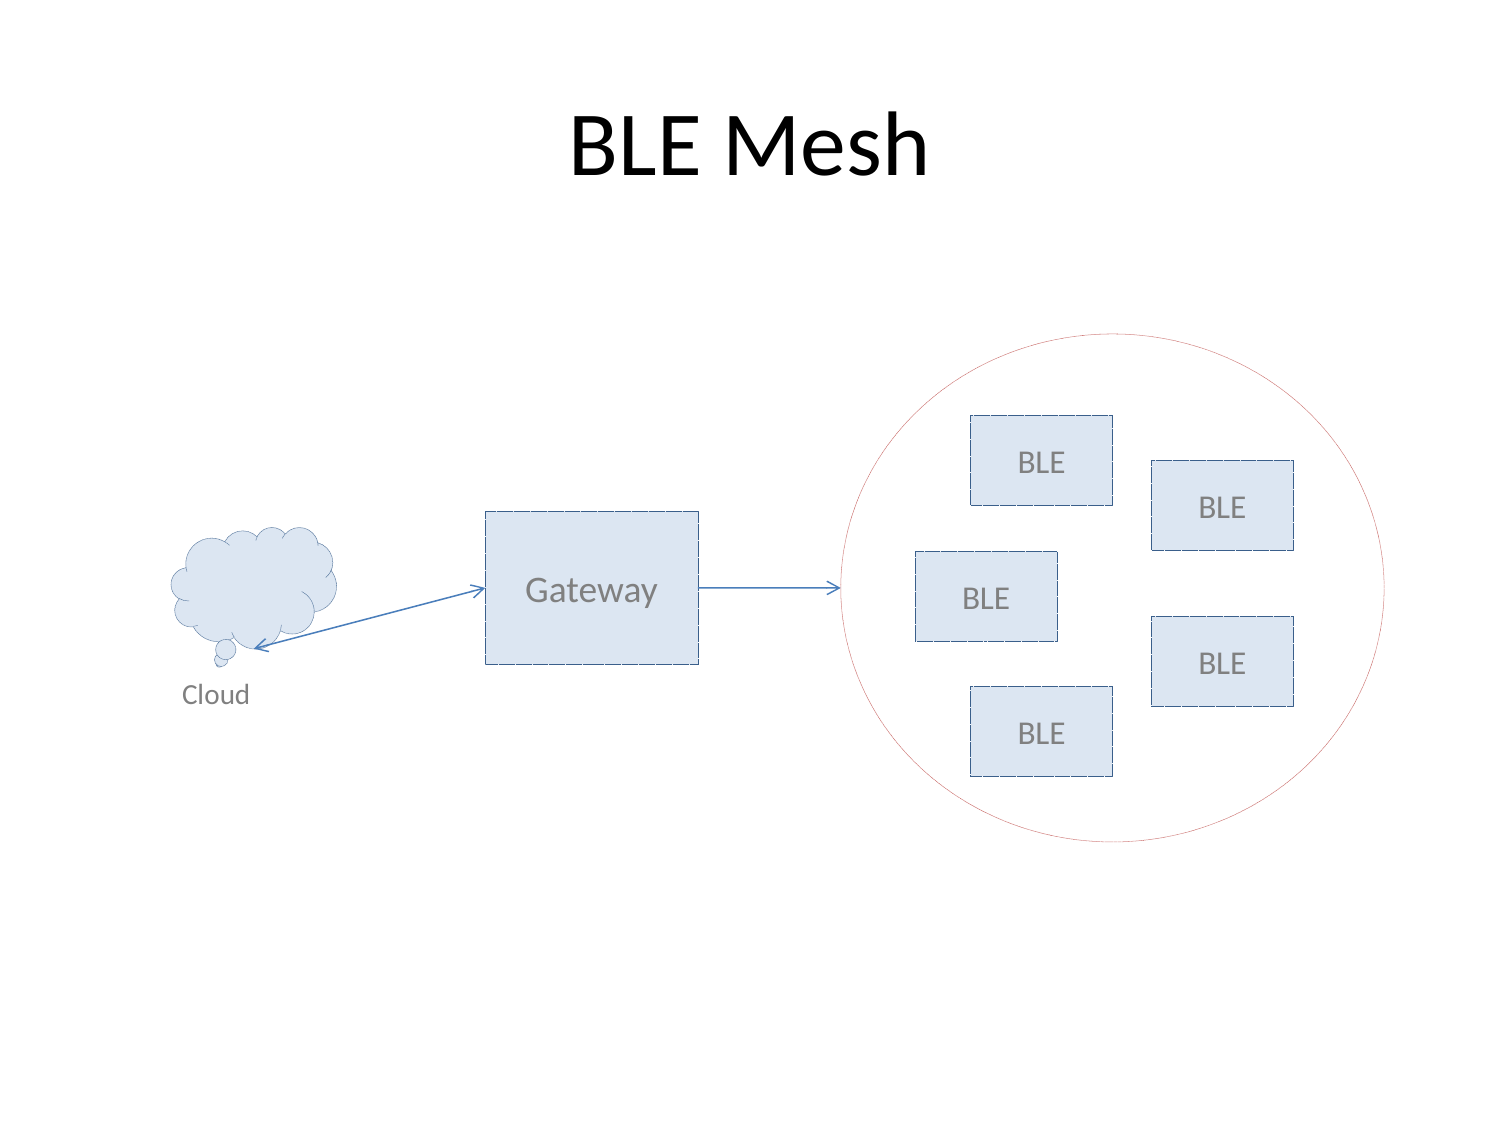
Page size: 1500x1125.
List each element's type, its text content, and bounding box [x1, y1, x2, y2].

title BLE Mesh [75, 45, 1425, 233]
text_box Cloud [167, 668, 266, 718]
text_box [838, 331, 1387, 845]
text_box Gateway [483, 509, 700, 667]
text_box [168, 525, 339, 668]
